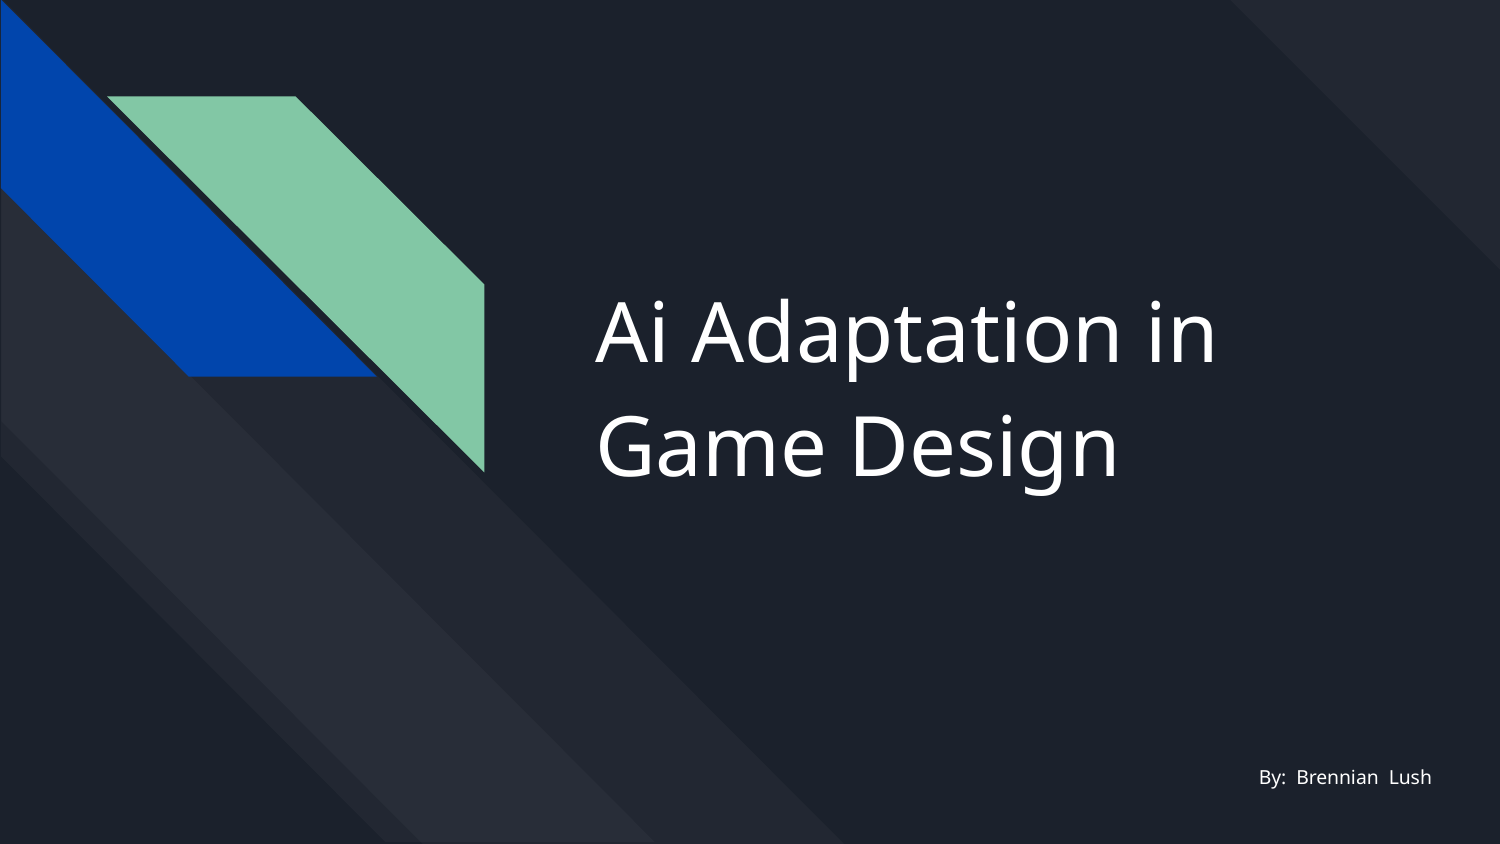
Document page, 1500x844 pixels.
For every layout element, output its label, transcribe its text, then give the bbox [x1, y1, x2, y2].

title Ai Adaptation in Game Design [580, 258, 1404, 518]
subtitle By: Brennian Lush [1243, 748, 1459, 805]
